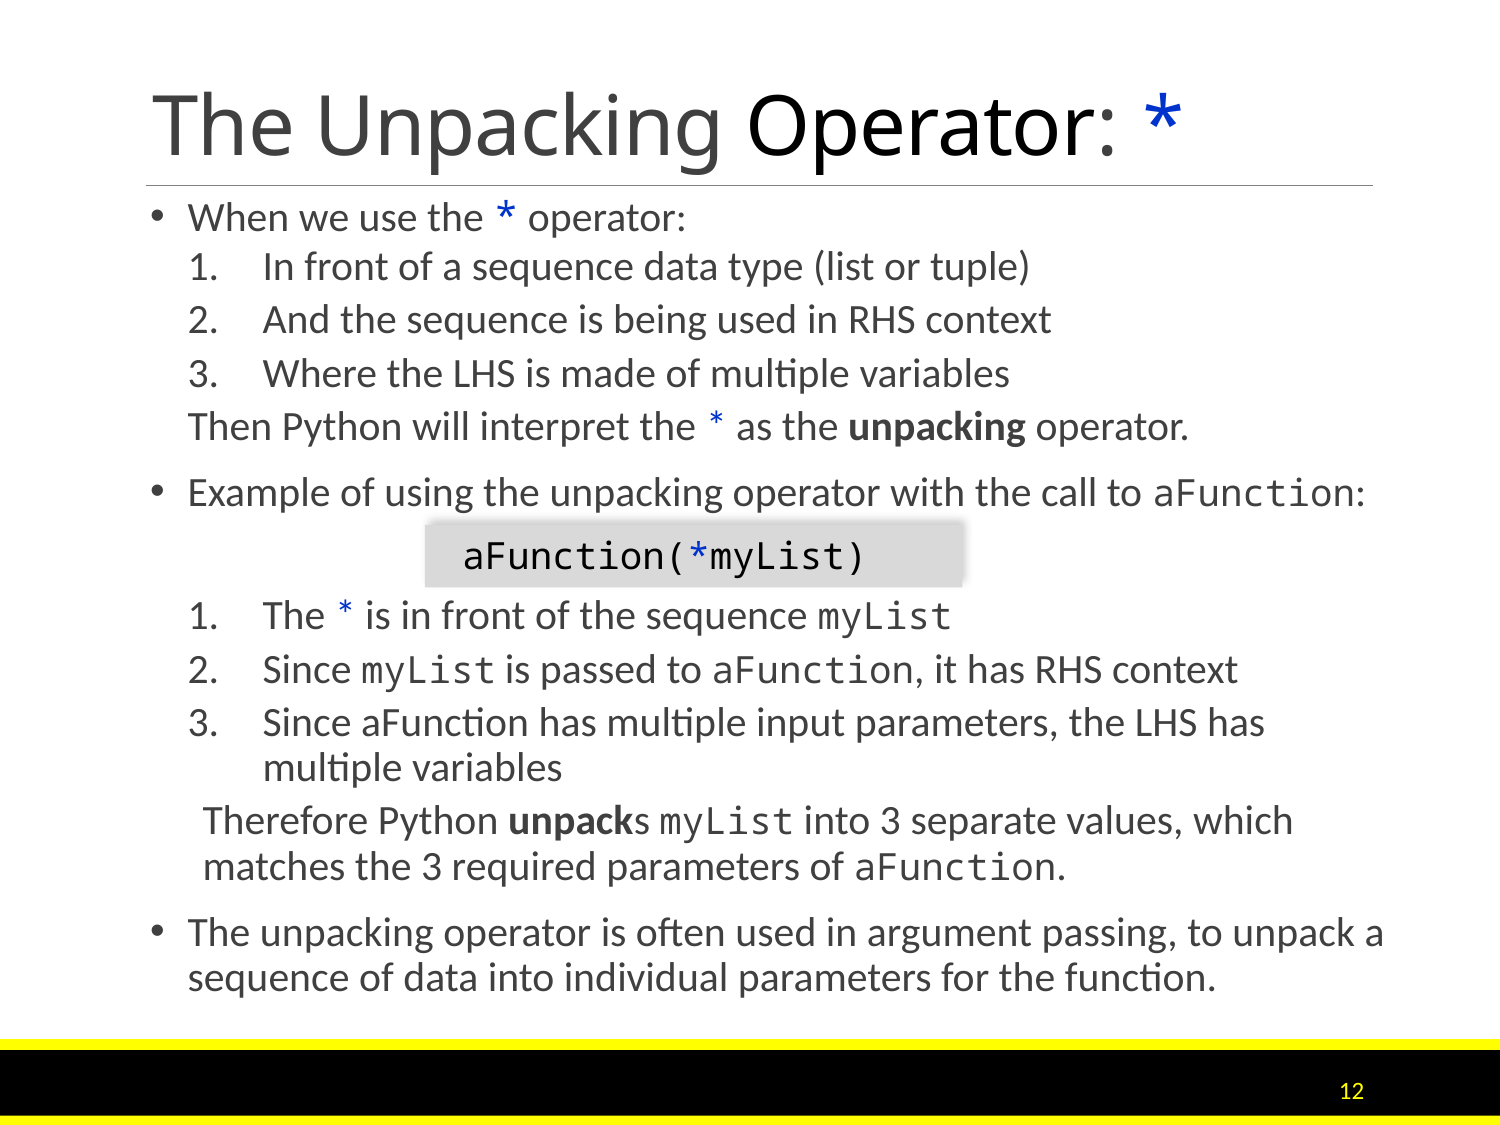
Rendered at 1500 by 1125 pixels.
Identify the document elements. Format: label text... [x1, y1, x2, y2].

text_box aFunction(*myList) [424, 524, 963, 588]
title The Unpacking Operator: * [137, 62, 1400, 180]
list When we use the * operator: In front of a sequence data type (list or tuple) And the sequence is being used in RHS context Where the LHS is made of multiple variables Then Python will interpret the * as the unpacking operator. Example of using the unpacking operator with the call to aFunction: The * is in front of the sequence myList Since myList is passed to aFunction, it has RHS context Since aFunction has multiple input parameters, the LHS has multiple variables Therefore Python unpacks myList into 3 separate values, which matches the 3 required parameters of aFunction. The unpacking operator is often used in argument passing, to unpack a sequence of data into individual parameters for the function. [150, 187, 1413, 1013]
slide_number 12 [1218, 1059, 1380, 1120]
